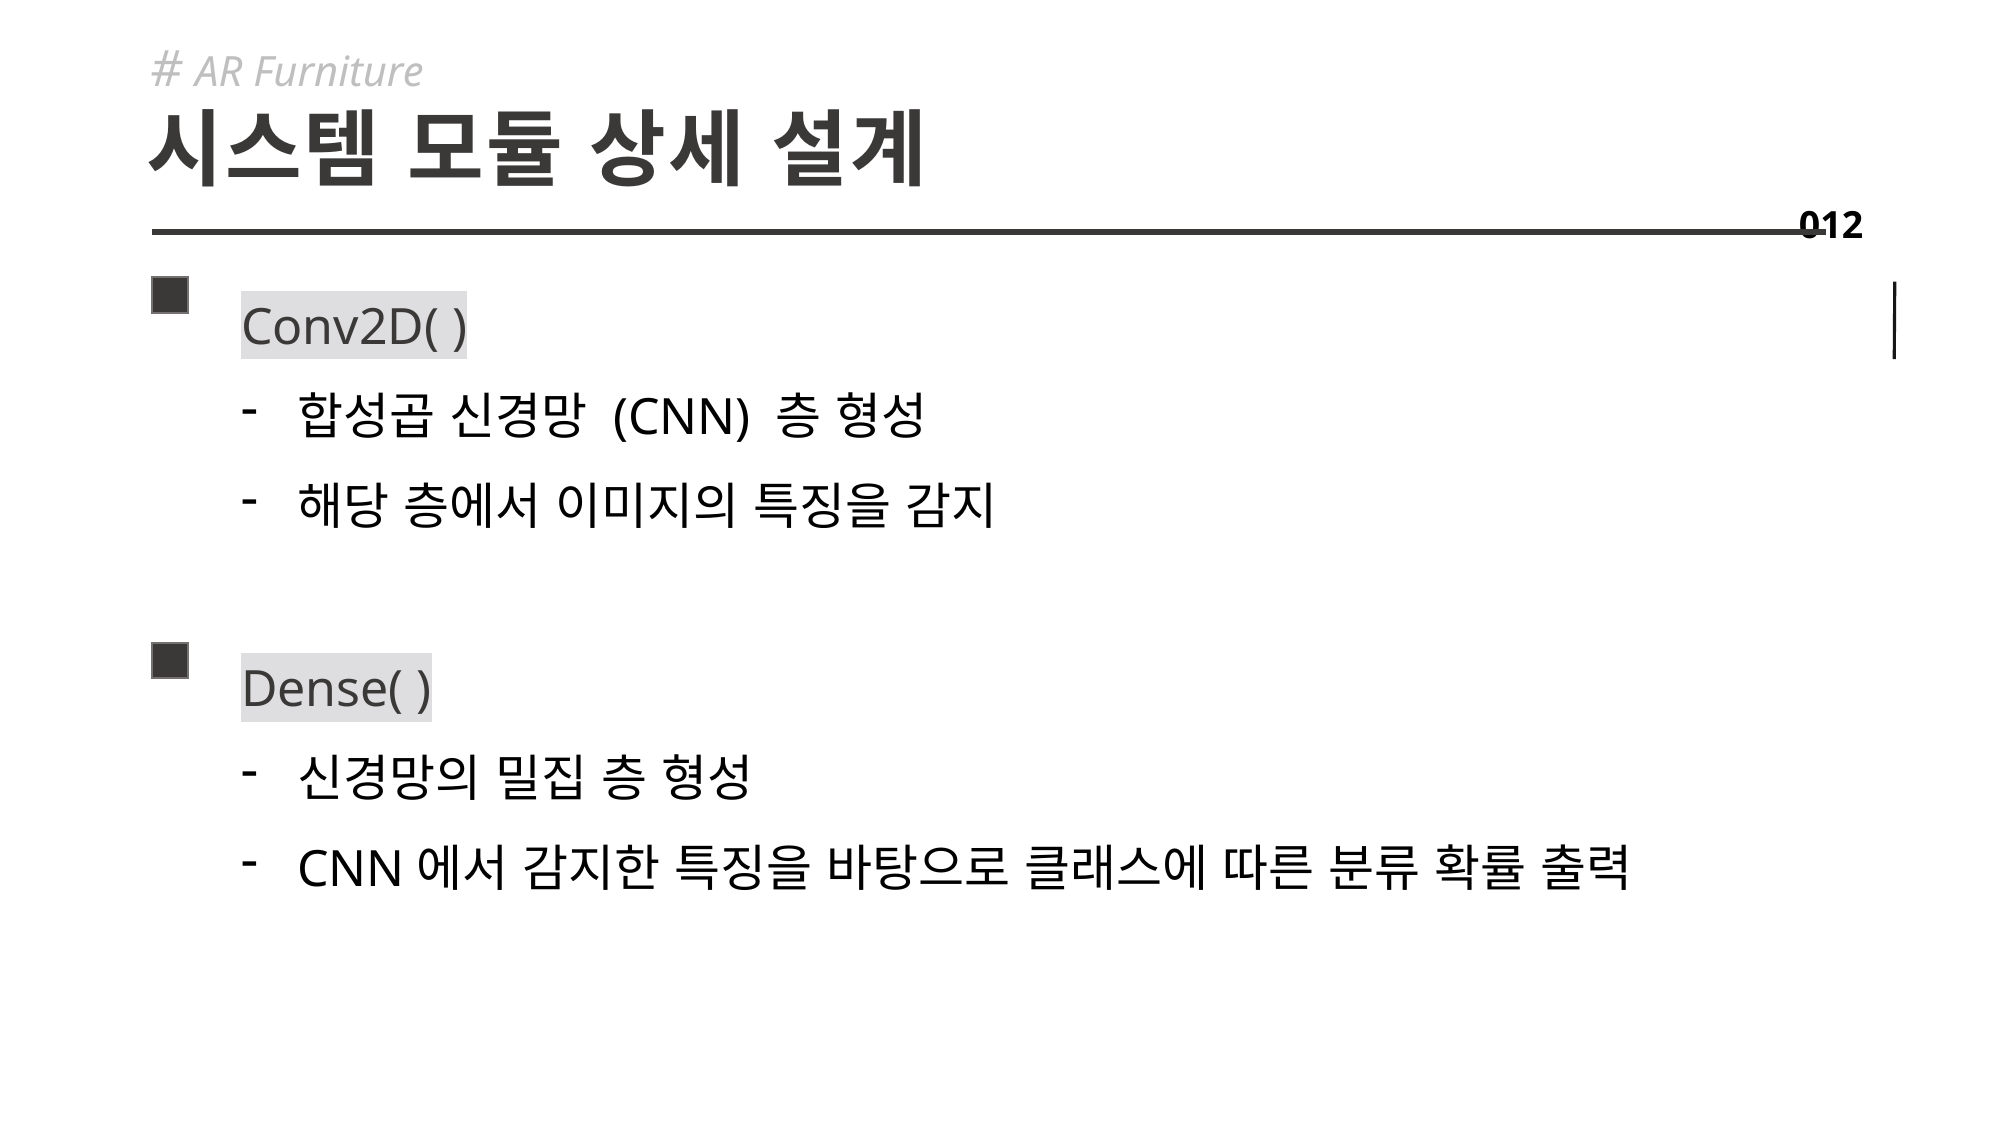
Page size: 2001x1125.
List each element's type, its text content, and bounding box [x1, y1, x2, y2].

text_box Conv2D( ) 합성곱 신경망 (CNN) 층 형성 해당 층에서 이미지의 특징을 감지 [226, 257, 1794, 619]
text_box Dense( ) 신경망의 밀집 층 형성 CNN에서 감지한 특징을 바탕으로 클래스에 따른 분류 확률 출력 [226, 619, 1794, 995]
text_box [151, 276, 189, 314]
text_box # AR Furniture [135, 51, 784, 114]
text_box 시스템 모듈 상세 설계 [131, 100, 1086, 323]
text_box [151, 642, 189, 679]
